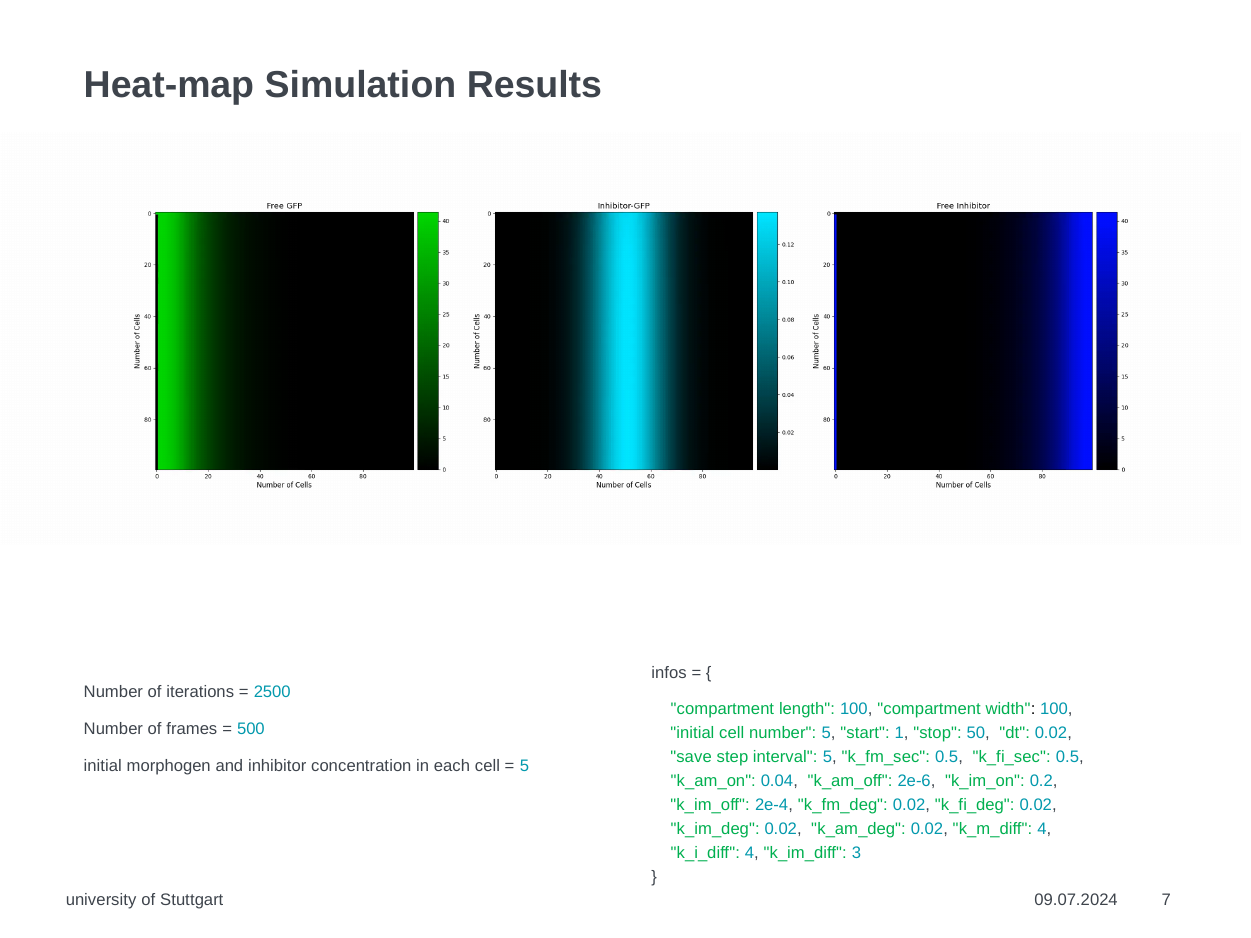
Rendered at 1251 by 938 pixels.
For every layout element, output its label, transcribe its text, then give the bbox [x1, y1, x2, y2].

slide_number 7 [1161, 888, 1198, 909]
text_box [0, 131, 1242, 546]
text_box Number of iterations = 2500 Number of frames = 500 initial morphogen and inhibitor concentration in each cell = 5 [83, 676, 651, 836]
text_box Heat-map Simulation Results [83, 51, 657, 106]
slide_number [1034, 888, 1133, 909]
footer university of Stuttgart [65, 888, 893, 909]
text_box infos = { "compartment length": 100, "compartment width": 100, "initial cell number": 5, "start": 1, "stop": 50, "dt": 0.02, "save step interval": 5, "k_fm_sec": 0.5, "k_fi_sec": 0.5, "k_am_on": 0.04, "k_am_off": 2e-6, "k_im_on": 0.2, "k_im_off": 2e-4, "k_fm_deg": 0.02, "k_fi_deg": 0.02, "k_im_deg": 0.02, "k_am_deg": 0.02, "k_m_diff": 4, "k_i_diff": 4, "k_im_diff": 3 } [651, 657, 1250, 886]
